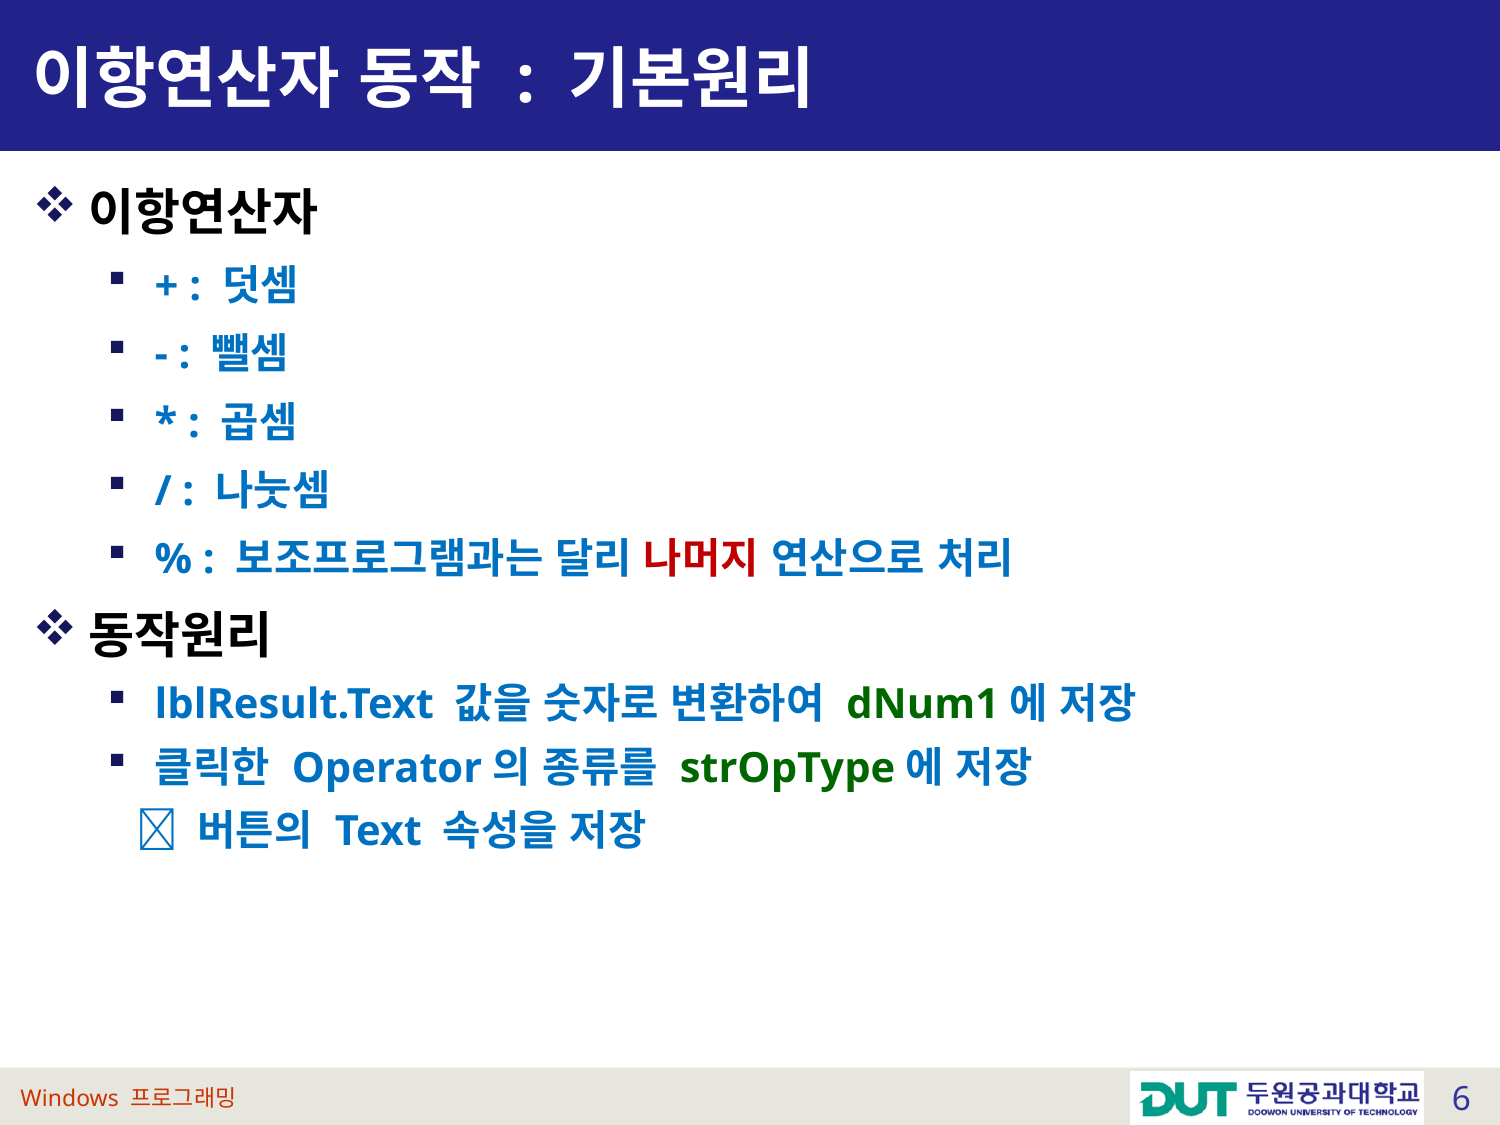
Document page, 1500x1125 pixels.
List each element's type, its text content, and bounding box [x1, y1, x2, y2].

picture [0, 1066, 1500, 1125]
list 이항연산자 + : 덧셈 - : 뺄셈 * : 곱셈 / : 나눗셈 % : 보조프로그램과는 달리 나머지 연산으로 처리 동작원리 lblResult.Text 값을 숫자로 변환하여 dNum1에 저장 클릭한 Operator의 종류를 strOpType에 저장  버튼의 Text 속성을 저장 [17, 160, 1487, 1077]
title 이항연산자 동작 : 기본원리 [17, 14, 1483, 138]
